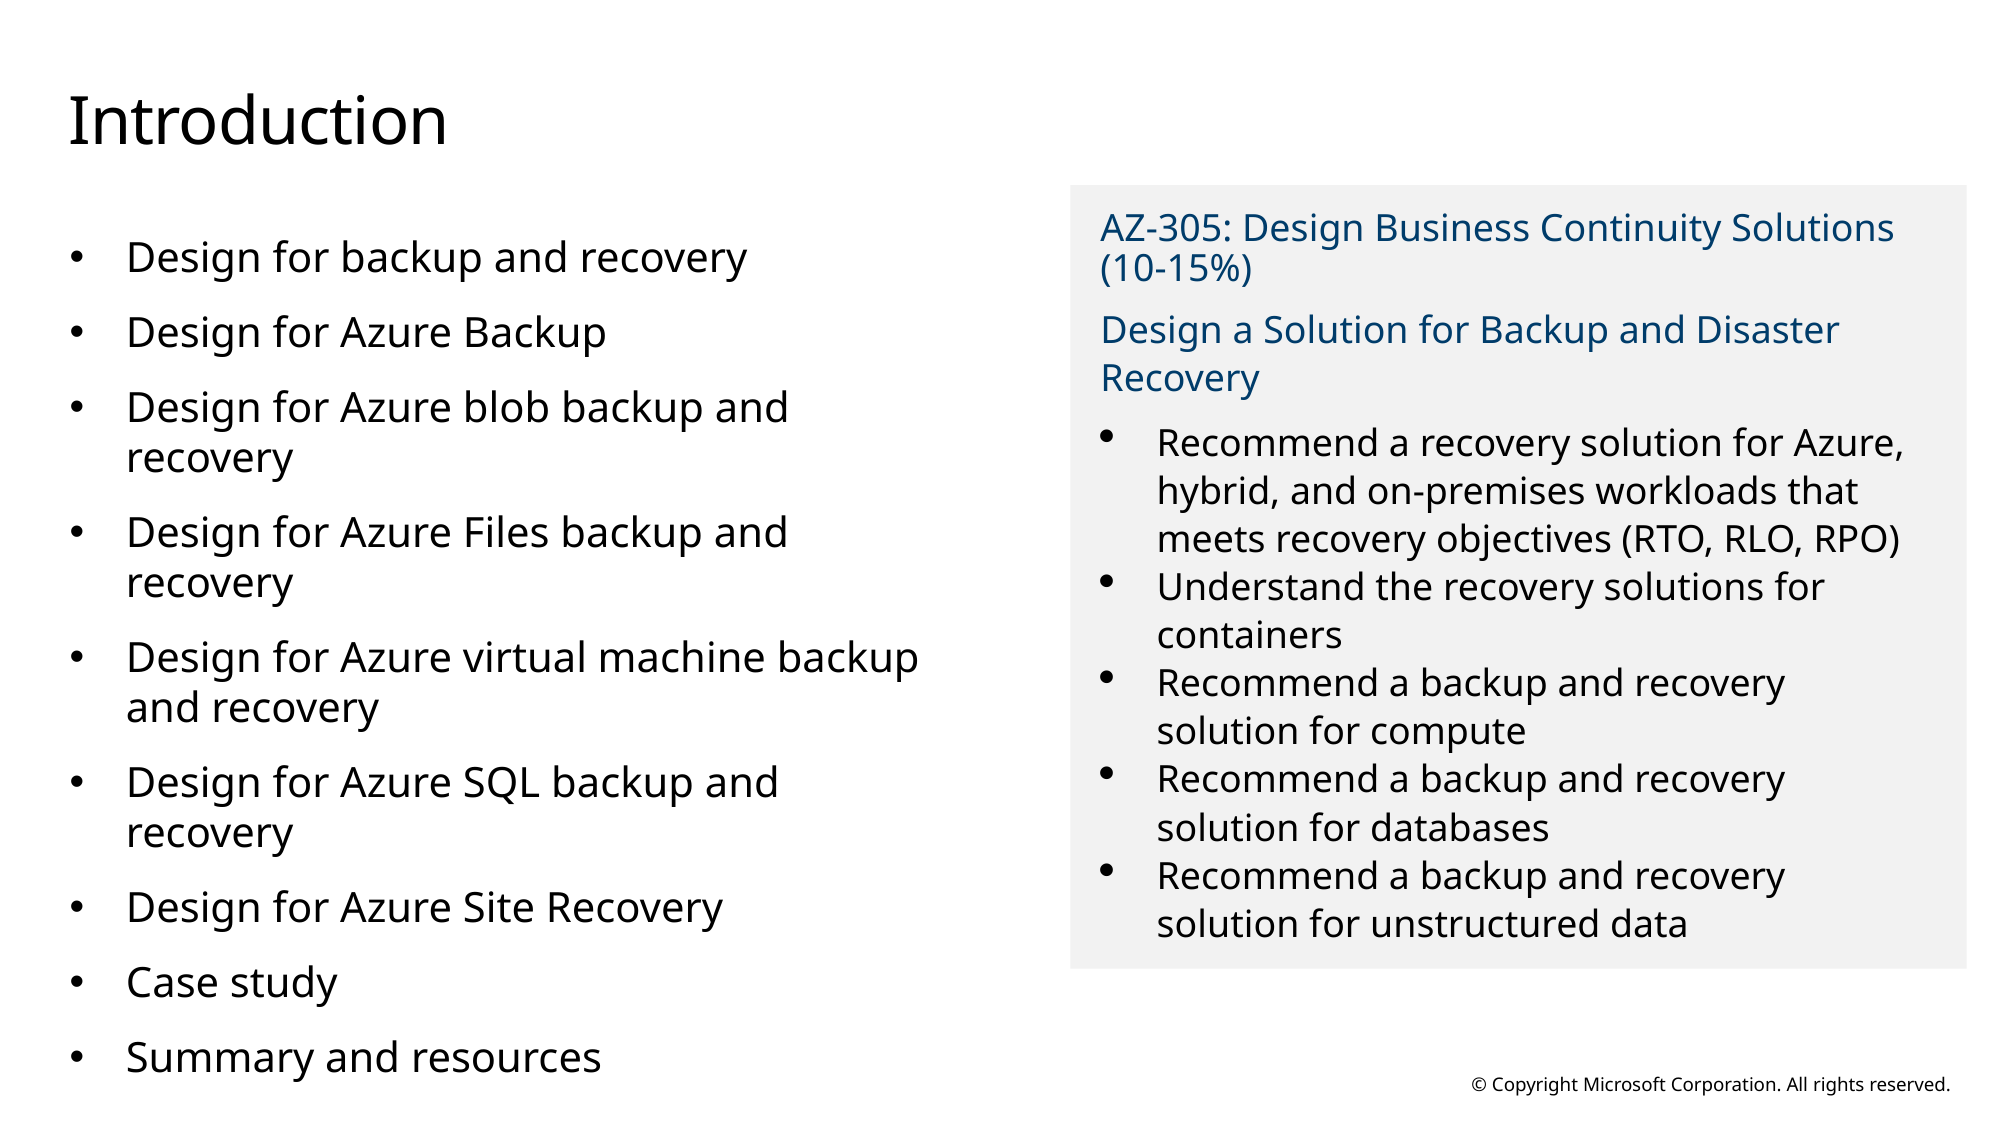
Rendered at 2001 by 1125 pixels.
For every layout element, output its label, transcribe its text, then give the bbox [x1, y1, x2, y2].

title Introduction [68, 72, 1930, 184]
text_box AZ-305: Design Business Continuity Solutions (10-15%) Design a Solution for Backup and Disaster Recovery Recommend a recovery solution for Azure, hybrid, and on-premises workloads that meets recovery objectives (RTO, RLO, RPO) Understand the recovery solutions for containers Recommend a backup and recovery solution for compute Recommend a backup and recovery solution for databases Recommend a backup and recovery solution for unstructured data [1070, 185, 1967, 969]
text_box Design for backup and recovery Design for Azure Backup Design for Azure blob backup and recovery Design for Azure Files backup and recovery Design for Azure virtual machine backup and recovery Design for Azure SQL backup and recovery Design for Azure Site Recovery Case study Summary and resources [54, 223, 951, 1089]
